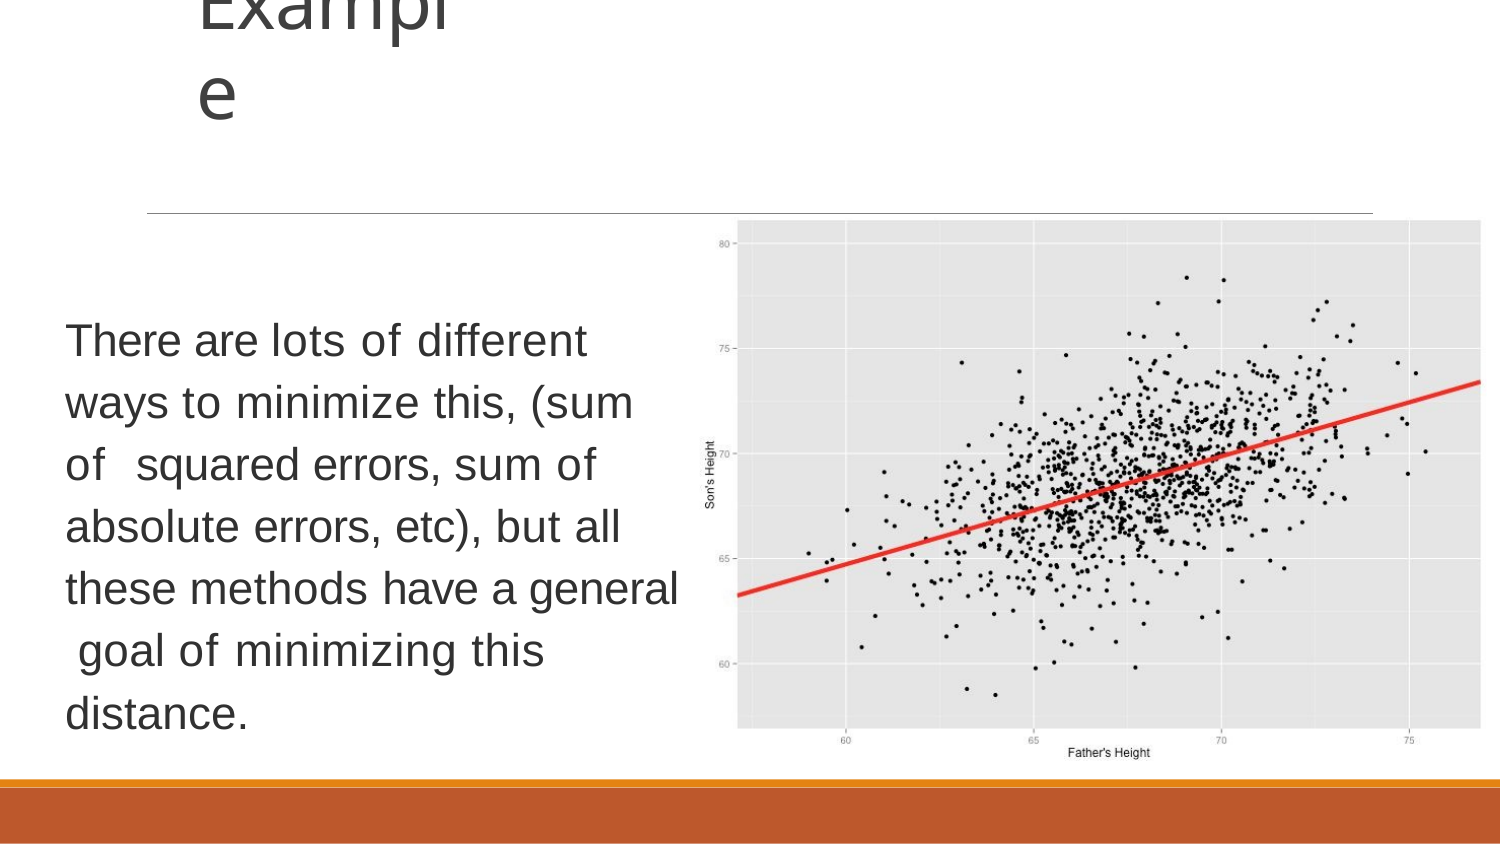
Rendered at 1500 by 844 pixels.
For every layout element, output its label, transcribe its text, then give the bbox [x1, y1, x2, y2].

text_box [699, 217, 1487, 761]
text_box There are lots of different ways to minimize this, (sum of squared errors, sum of absolute errors, etc), but all these methods have a general goal of minimizing this distance. [63, 301, 686, 739]
title Example [193, 0, 475, 135]
